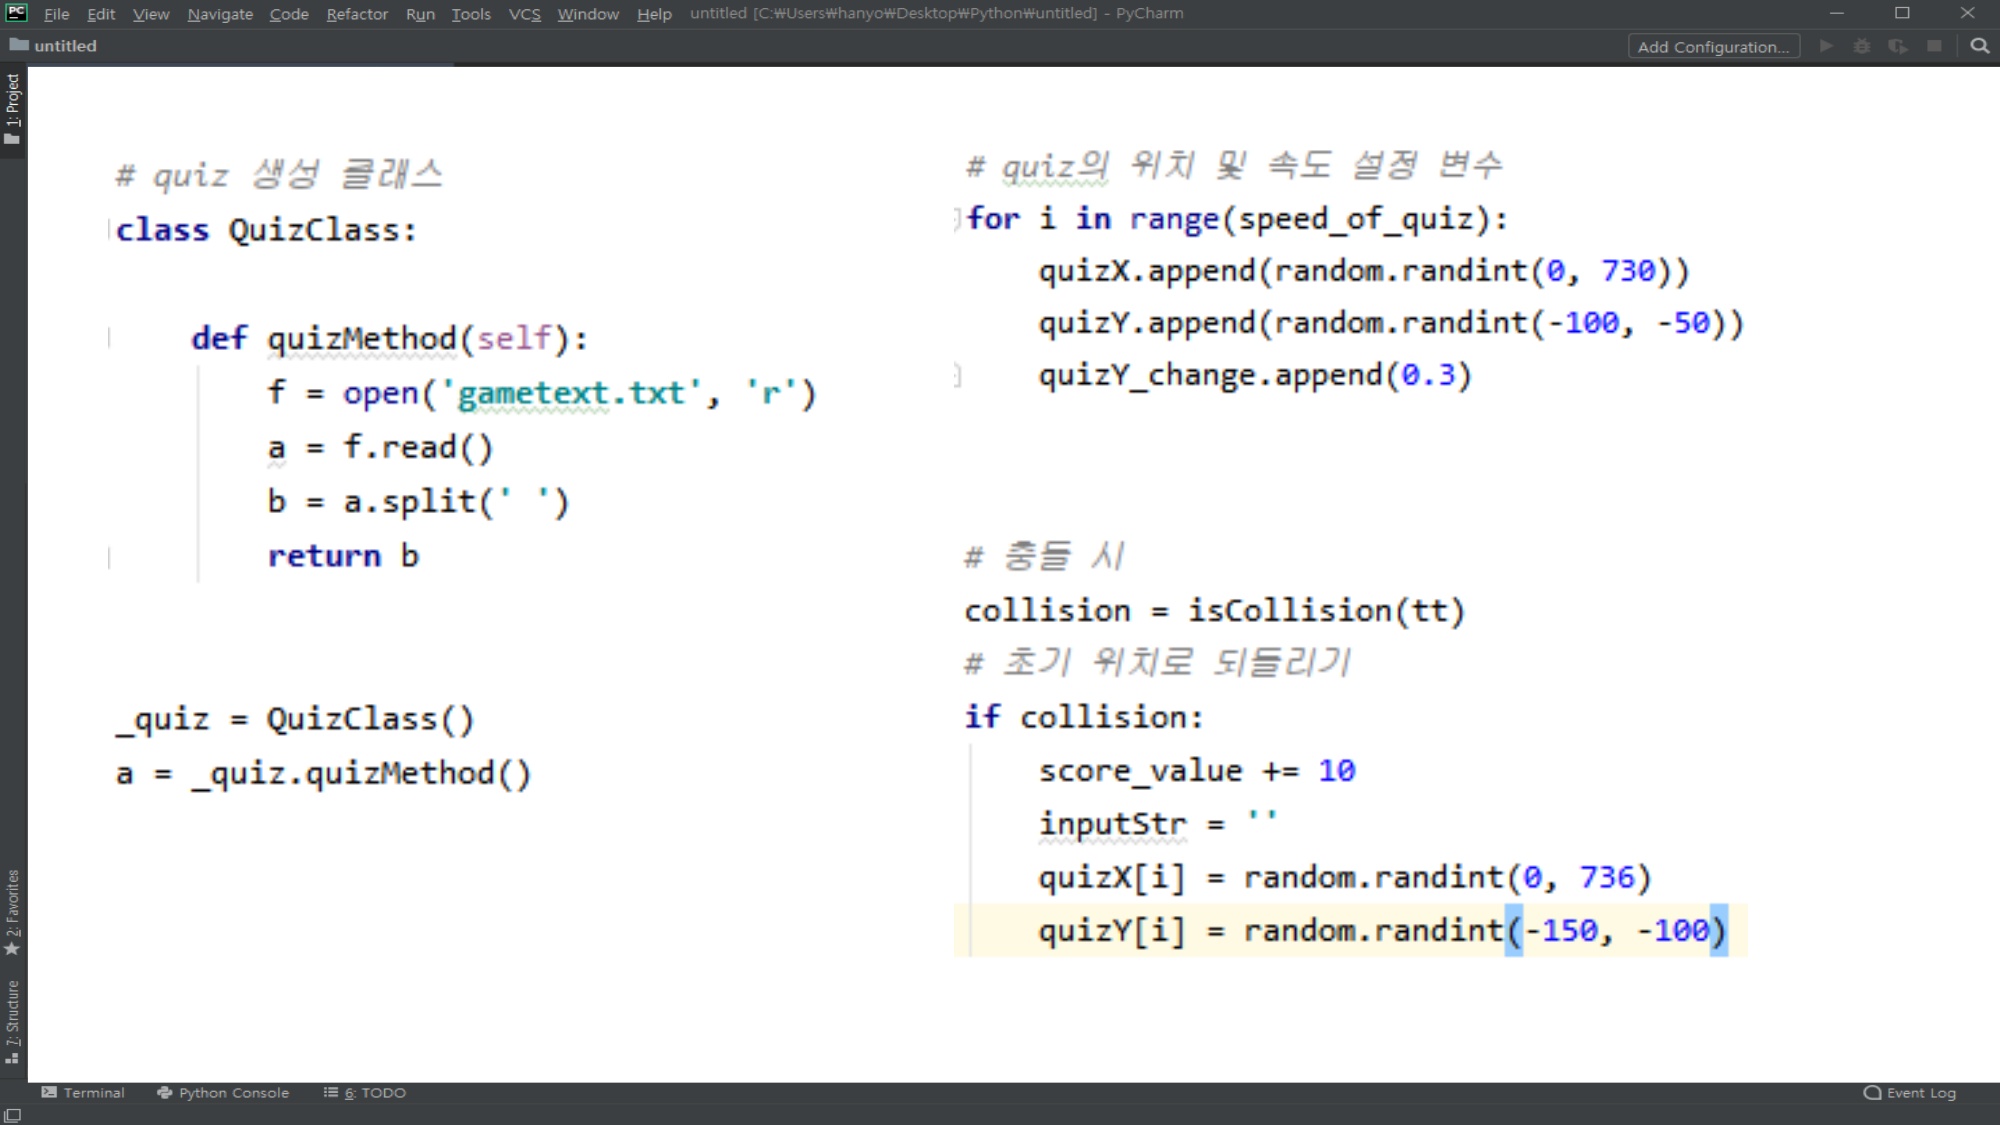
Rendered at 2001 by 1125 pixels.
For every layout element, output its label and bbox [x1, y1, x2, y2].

picture [954, 526, 1748, 979]
picture [108, 150, 844, 809]
text_box [0, 0, 2000, 1125]
picture [954, 149, 1760, 422]
